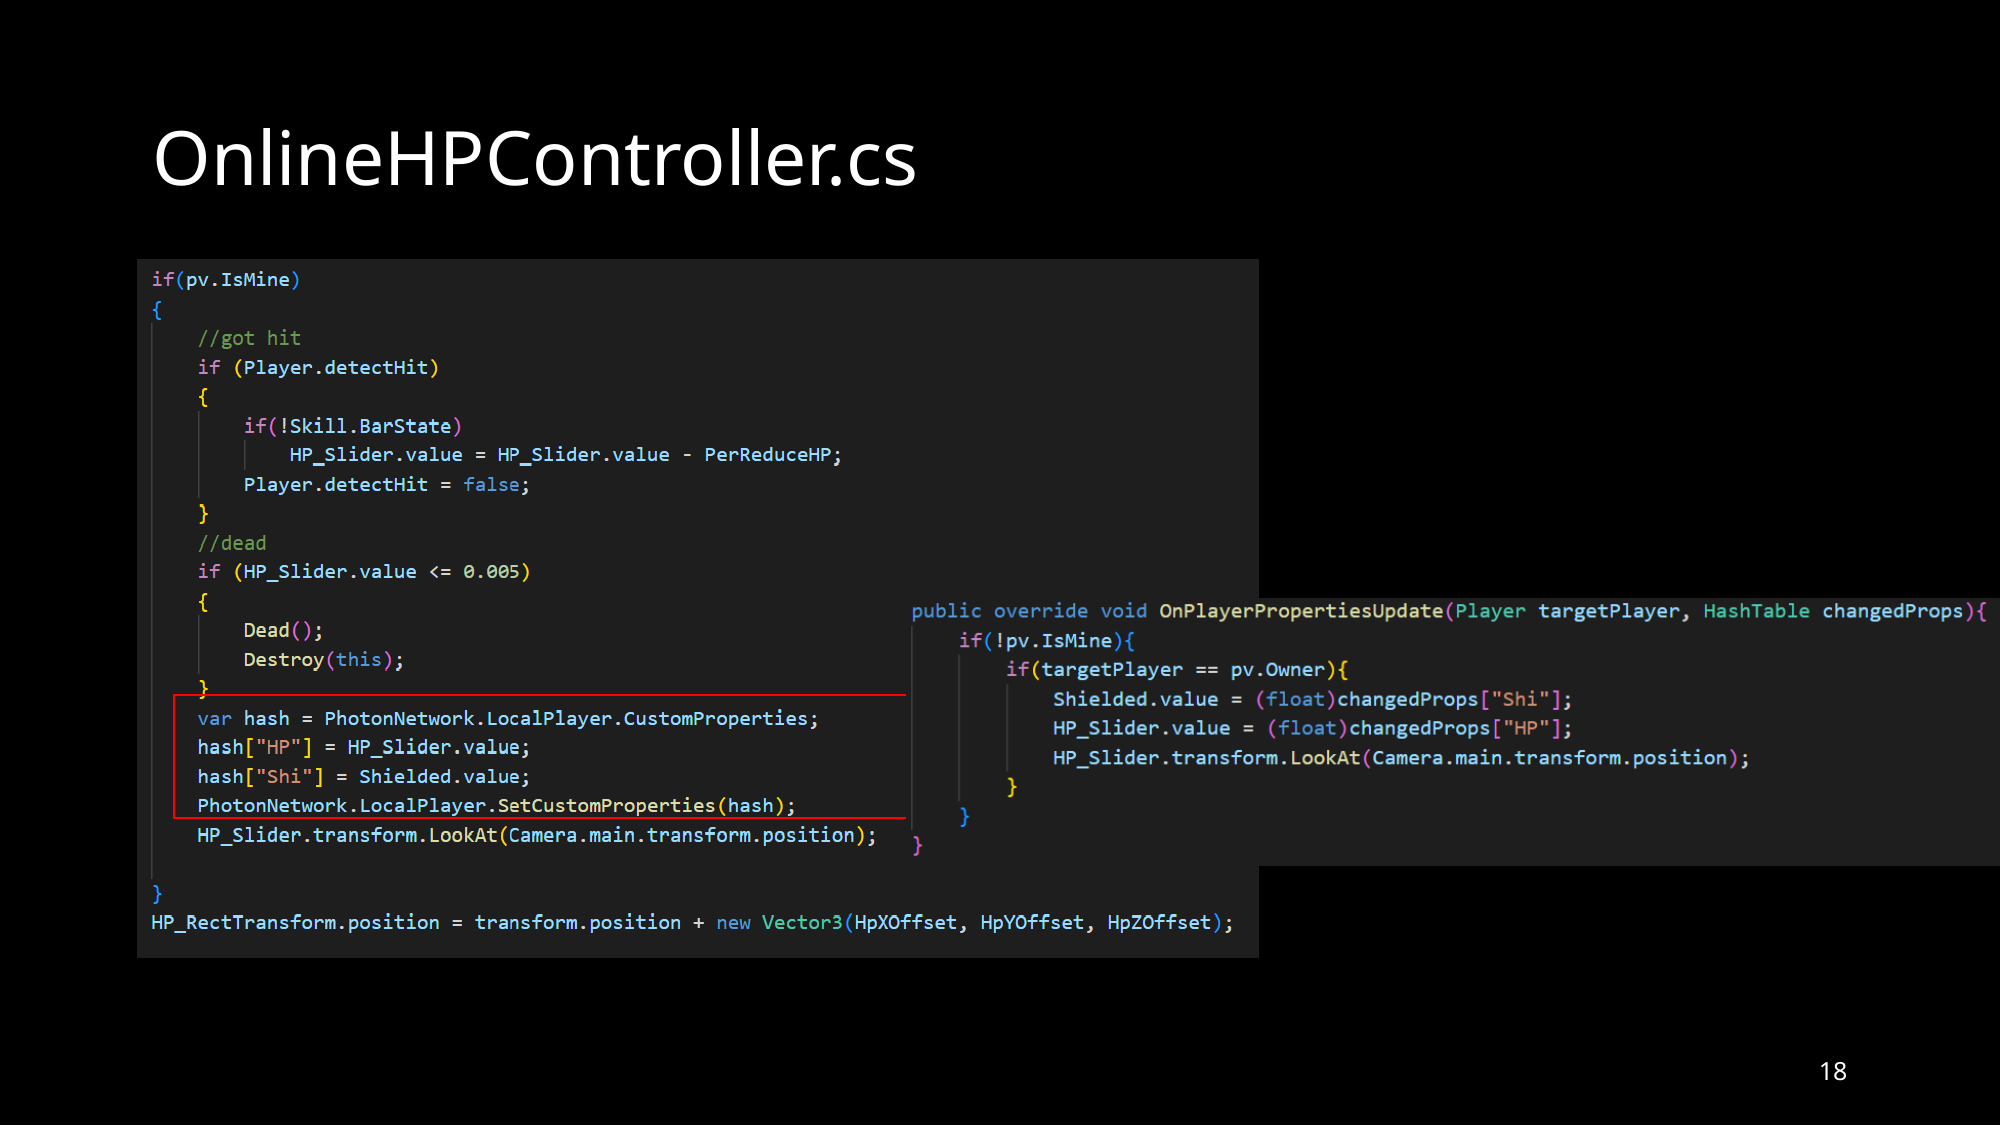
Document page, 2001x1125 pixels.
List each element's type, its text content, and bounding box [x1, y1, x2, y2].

picture [137, 259, 2000, 958]
slide_number 18 [1412, 1042, 1863, 1103]
title OnlineHPController.cs [137, 52, 1863, 271]
